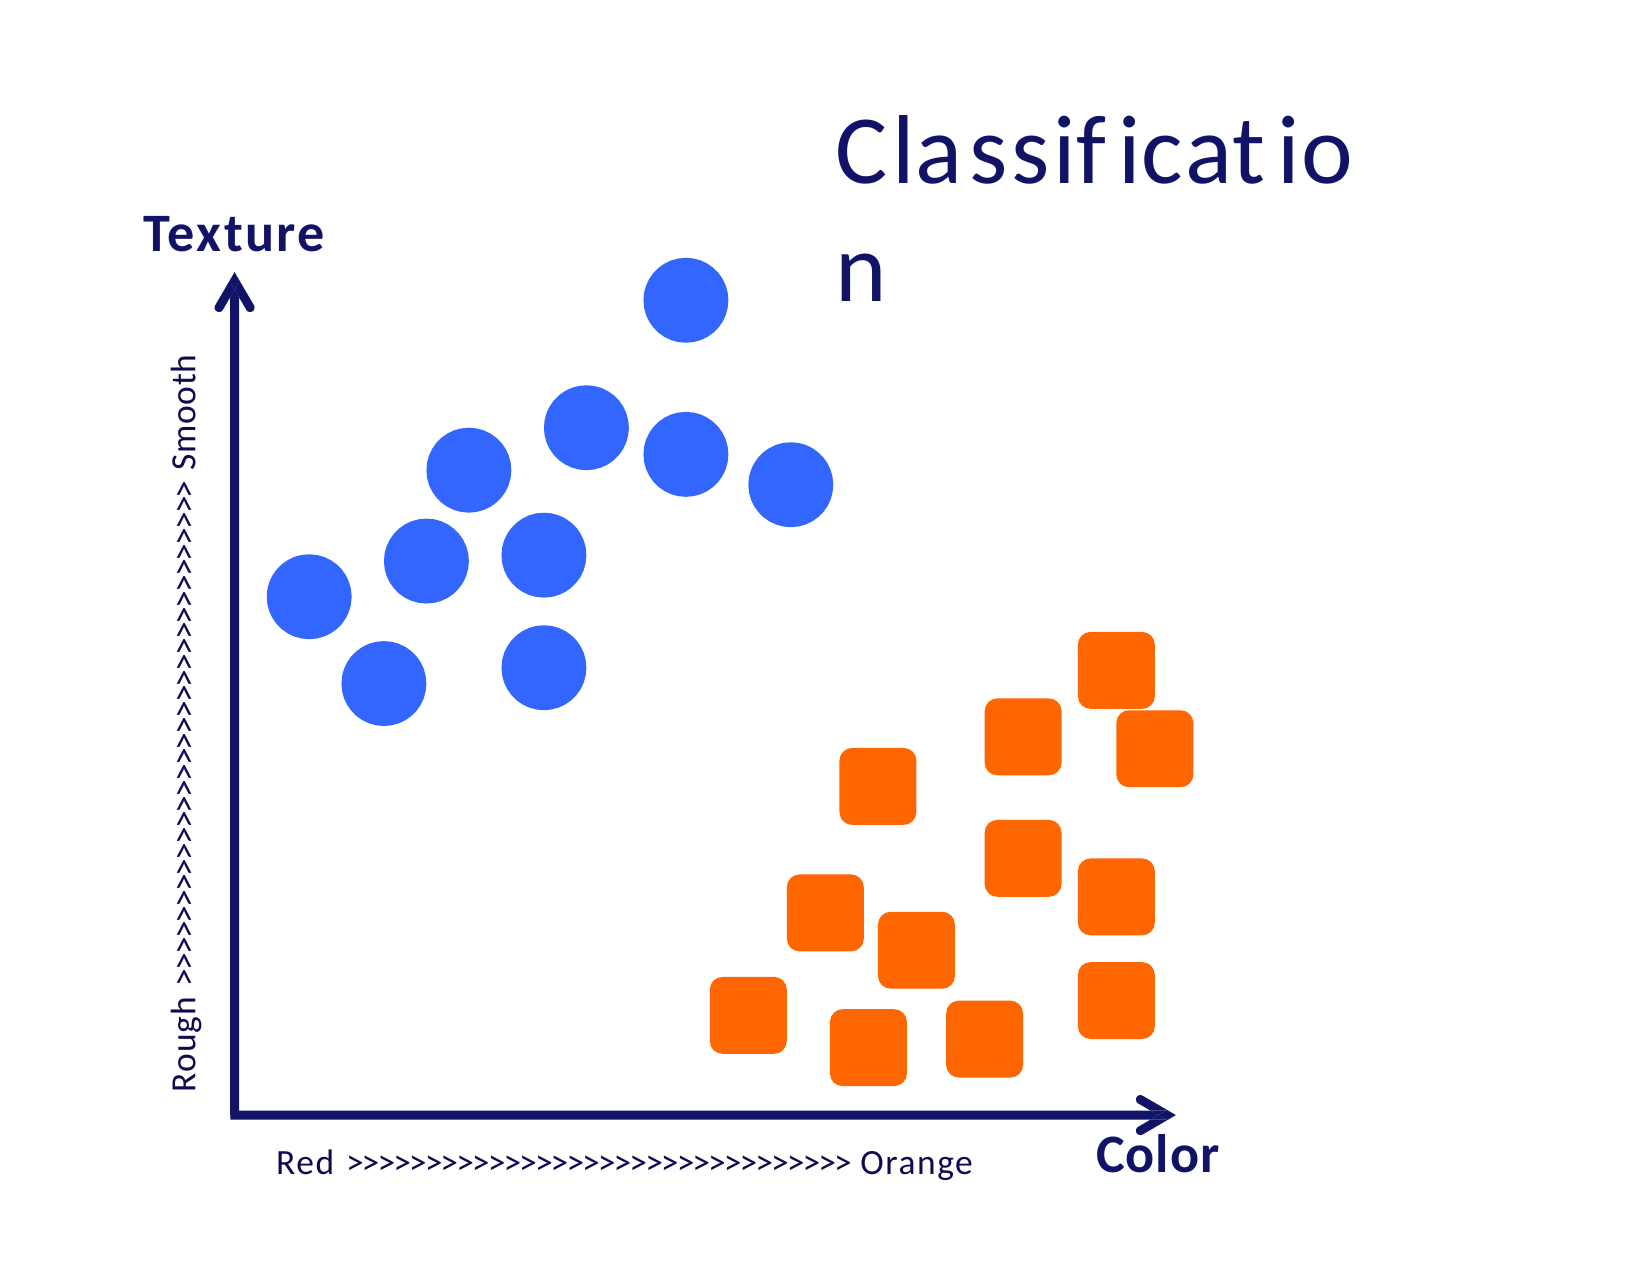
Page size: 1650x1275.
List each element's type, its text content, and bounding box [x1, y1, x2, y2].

text_box [984, 698, 1062, 776]
text_box [1077, 858, 1155, 936]
text_box [214, 272, 255, 1116]
text_box [643, 257, 729, 343]
text_box Rough >>>>>>>>>>>>>>>>>>>>>>>>>>>>>>>> Smooth [159, 341, 209, 1095]
text_box [1077, 631, 1155, 709]
text_box [748, 442, 834, 528]
text_box [383, 518, 469, 604]
text_box [1116, 710, 1194, 788]
text_box [643, 411, 729, 497]
text_box [946, 1000, 1024, 1078]
text_box [786, 874, 864, 952]
text_box [341, 641, 427, 727]
text_box [709, 976, 787, 1054]
text_box [1077, 962, 1155, 1040]
title Classification [833, 83, 1401, 322]
text_box [266, 554, 352, 640]
text_box Red >>>>>>>>>>>>>>>>>>>>>>>>>>>>>>>> Orange [274, 1136, 988, 1182]
text_box [426, 427, 512, 513]
text_box [829, 1009, 907, 1087]
text_box [984, 819, 1062, 897]
text_box [877, 911, 955, 989]
text_box [839, 747, 917, 825]
text_box [501, 512, 587, 598]
text_box Texture [141, 195, 338, 263]
text_box [501, 625, 587, 711]
text_box Color [1093, 1116, 1226, 1184]
text_box [543, 385, 629, 471]
text_box [230, 1095, 1176, 1120]
